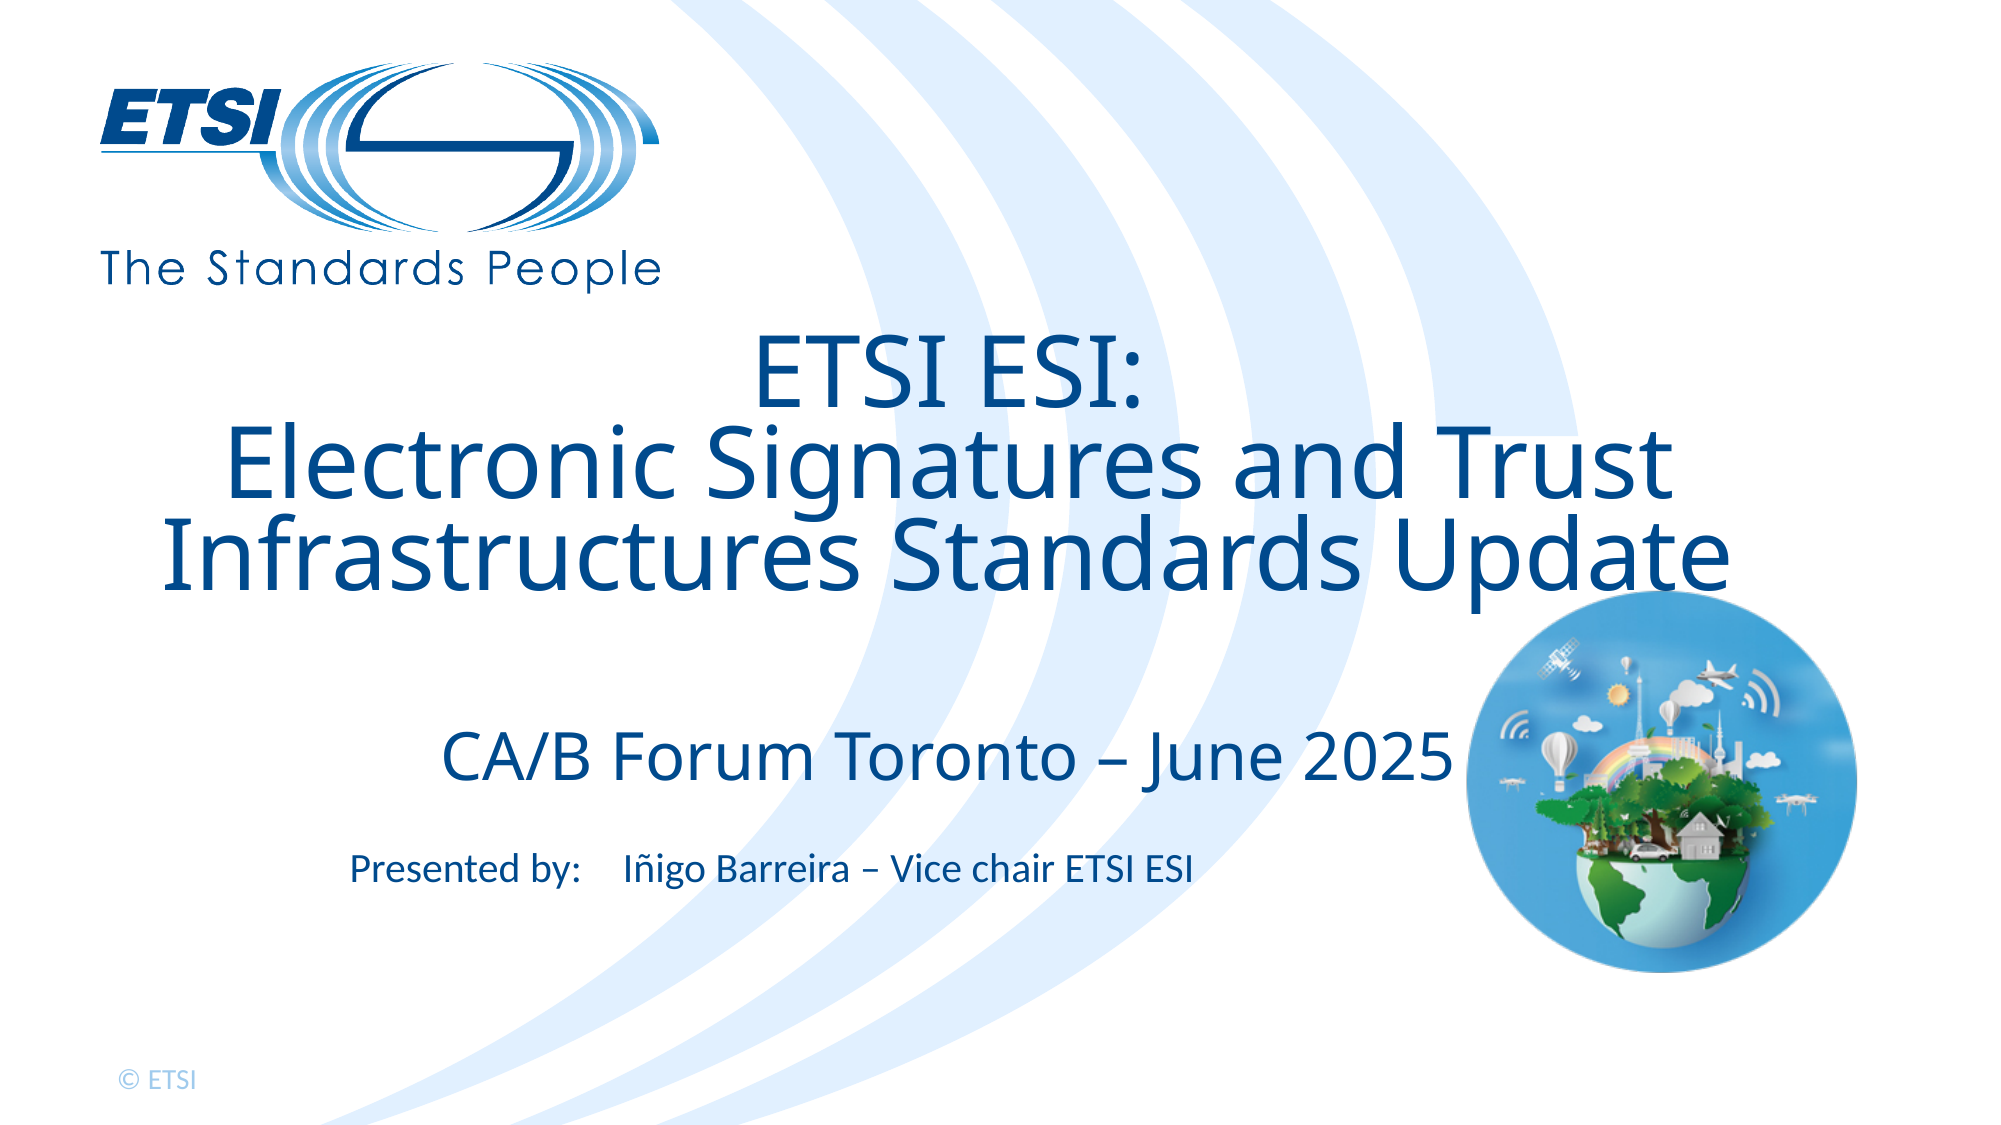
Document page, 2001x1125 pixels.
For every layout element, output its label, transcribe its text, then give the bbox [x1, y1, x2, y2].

title ETSI ESI: Electronic Signatures and Trust Infrastructures Standards Update CA/B Forum Toronto – June 2025 [0, 382, 1898, 803]
picture [1391, 549, 1943, 1056]
picture [100, 63, 660, 294]
list Iñigo Barreira – Vice chair ETSI ESI [605, 831, 1391, 880]
